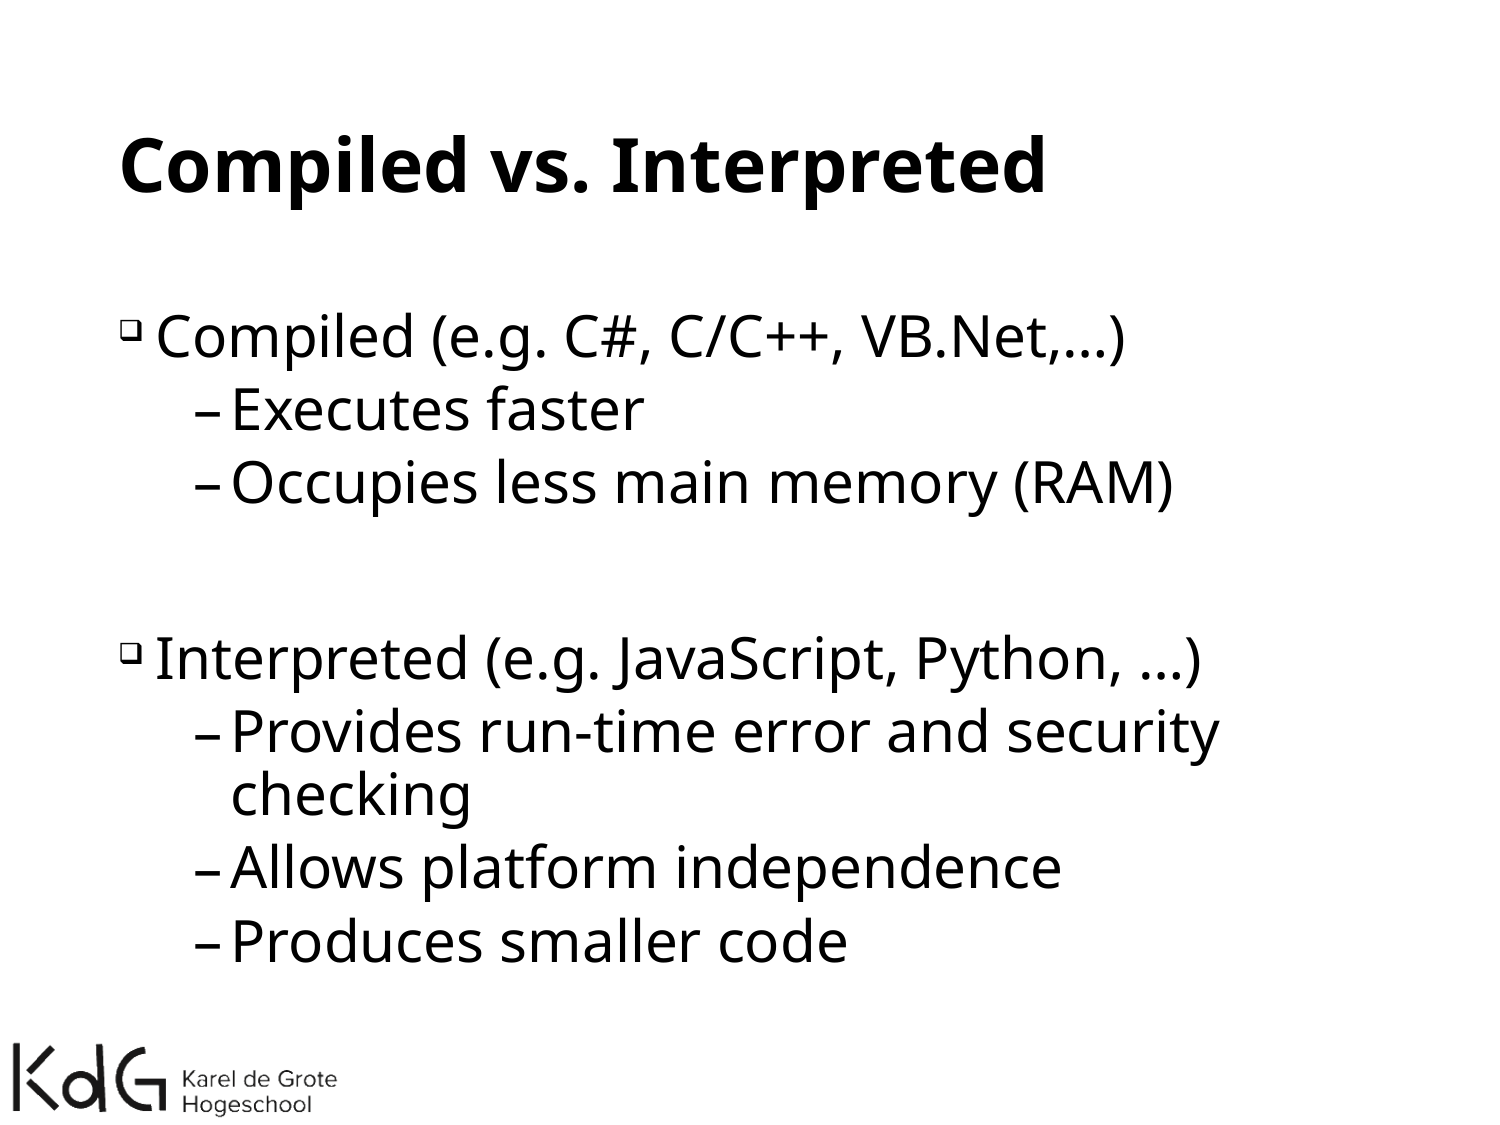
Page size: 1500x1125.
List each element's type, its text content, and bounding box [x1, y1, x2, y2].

picture [0, 997, 383, 1125]
title Compiled vs. Interpreted [103, 59, 1397, 278]
list Compiled (e.g. C#, C/C++, VB.Net,…) Executes faster Occupies less main memory (RAM) Interpreted (e.g. JavaScript, Python, …) Provides run-time error and security checking Allows platform independence Produces smaller code [103, 299, 1397, 1014]
